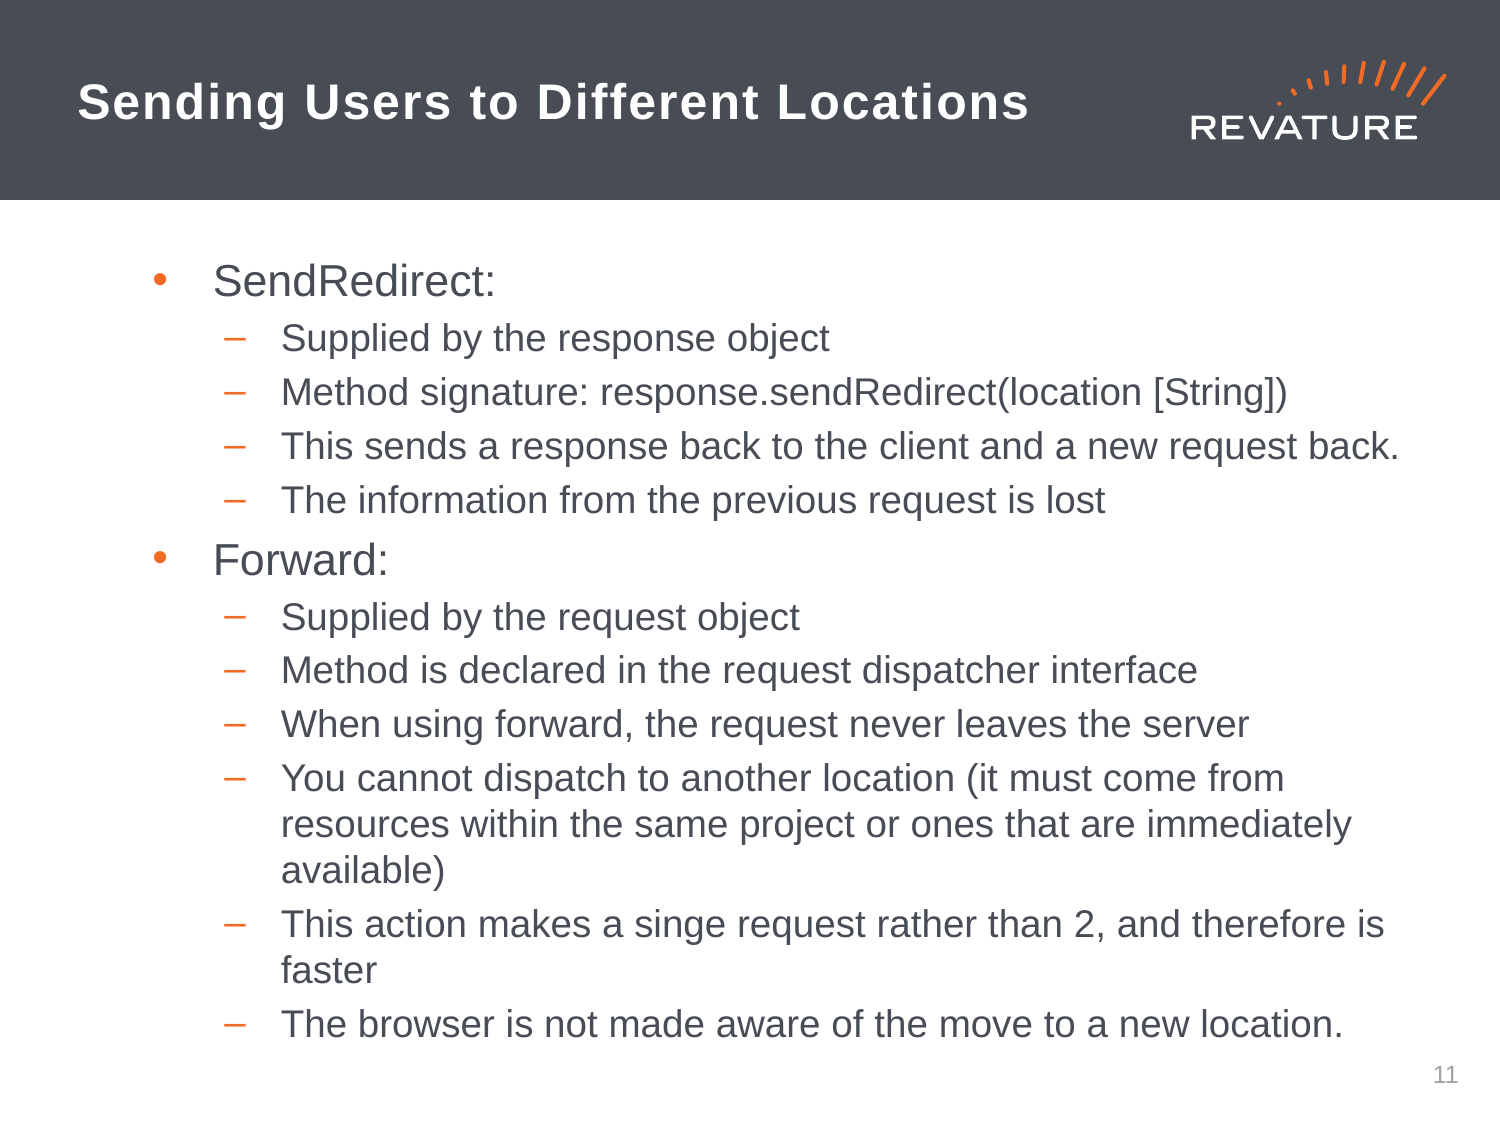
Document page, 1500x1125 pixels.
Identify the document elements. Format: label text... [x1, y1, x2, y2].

text_box [105, 219, 1395, 1068]
slide_number 10 [1332, 1043, 1474, 1104]
title Sending Users to Different Locations [62, 0, 1084, 200]
text_box SendRedirect: Supplied by the response object Method signature: response.sendRedirect(location [String]) This sends a response back to the client and a new request back. The information from the previous request is lost Forward: Supplied by the request object Method is declared in the request dispatcher interface When using forward, the request never leaves the server You cannot dispatch to another location (it must come from resources within the same project or ones that are immediately available) This action makes a singe request rather than 2, and therefore is faster The browser is not made aware of the move to a new location. [130, 244, 1420, 1093]
